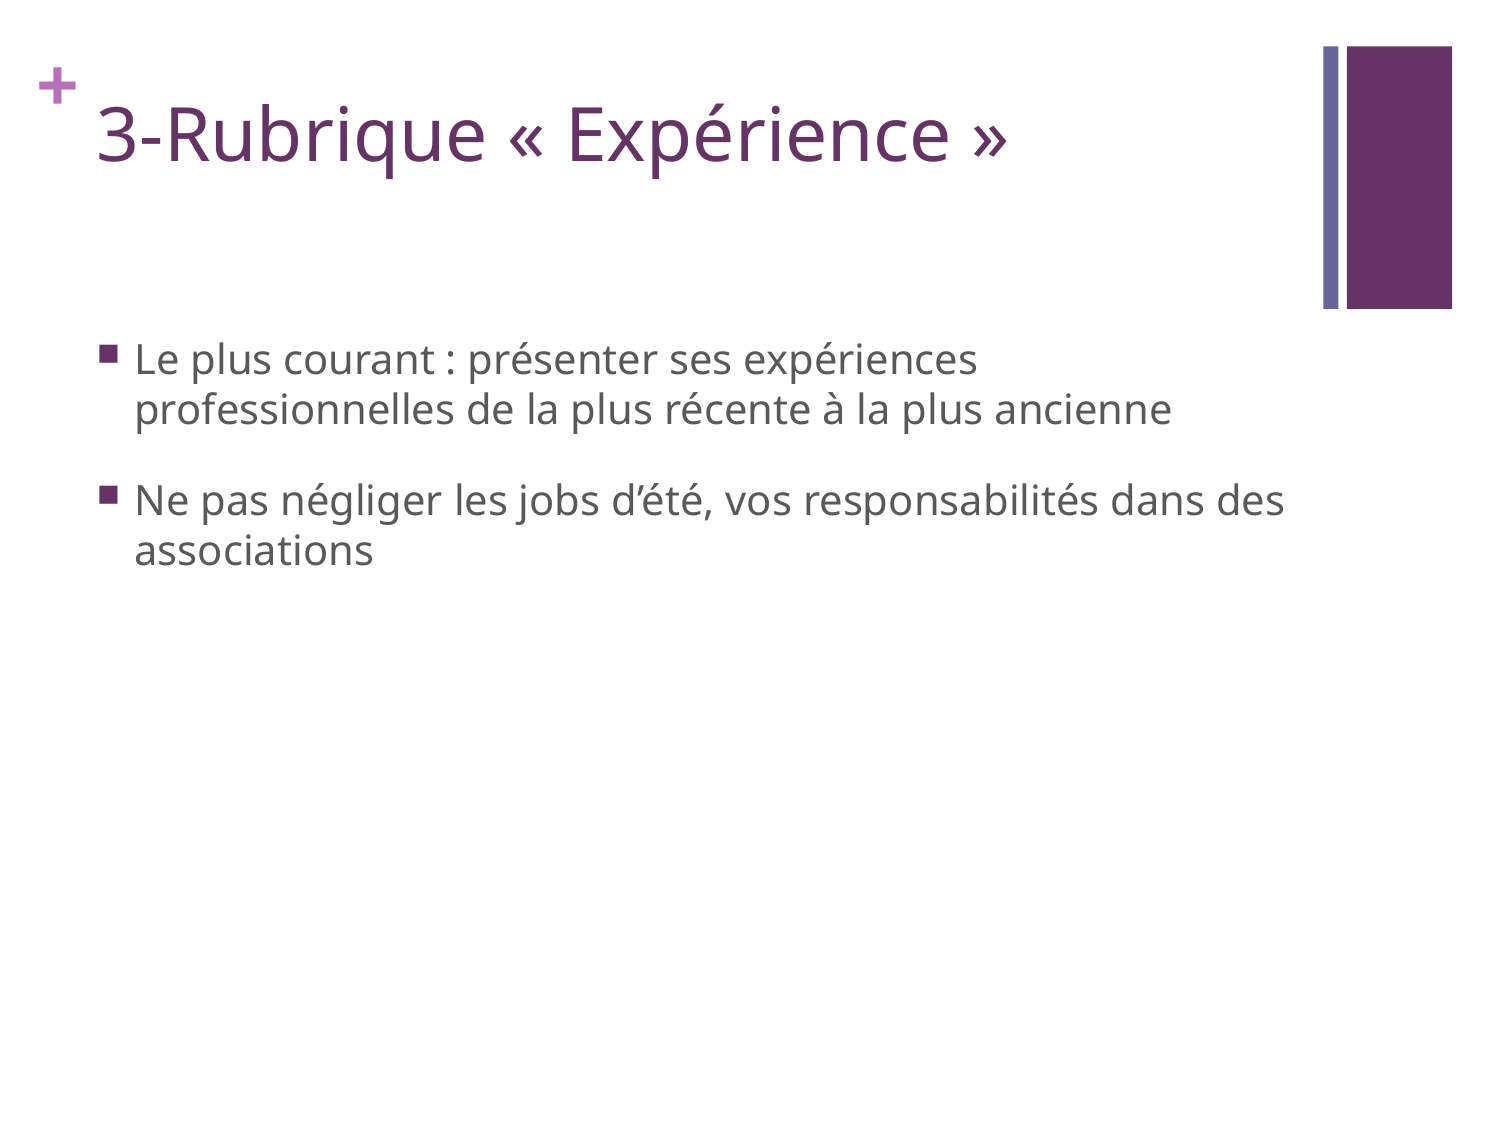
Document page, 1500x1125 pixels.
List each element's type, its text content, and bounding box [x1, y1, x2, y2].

list Le plus courant : présenter ses expériences professionnelles de la plus récente à la plus ancienne Ne pas négliger les jobs d’été, vos responsabilités dans des associations [81, 324, 1322, 1005]
title 3-Rubrique « Expérience » [81, 79, 1322, 263]
